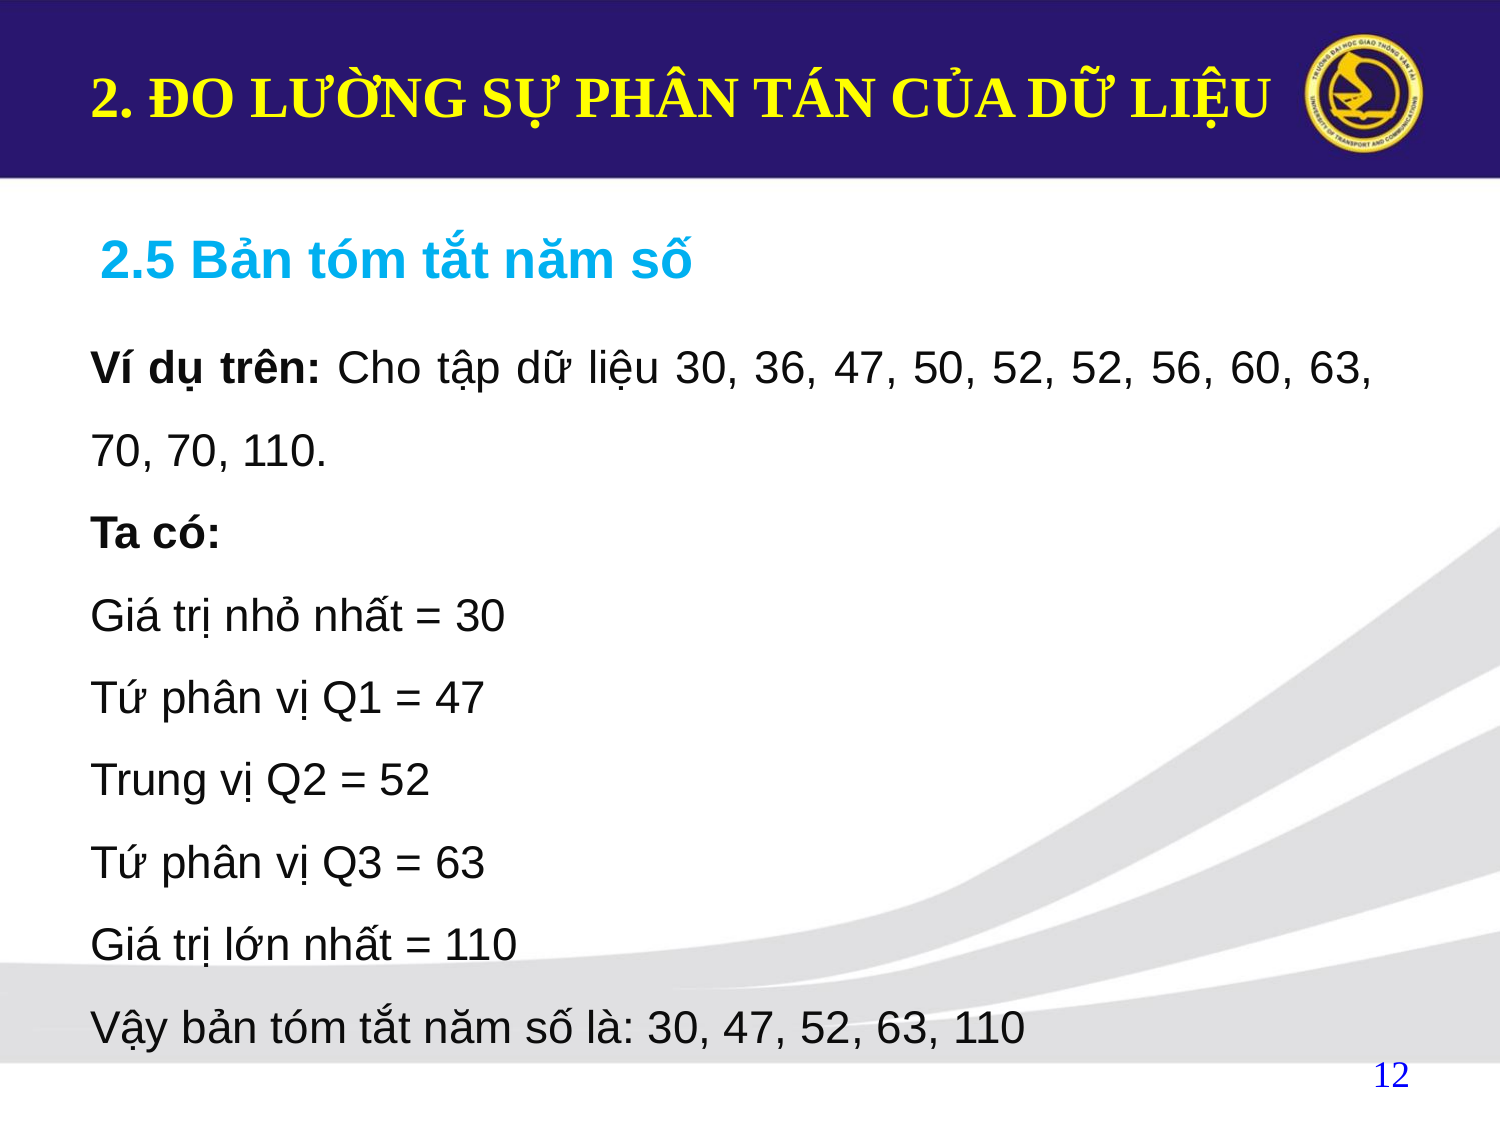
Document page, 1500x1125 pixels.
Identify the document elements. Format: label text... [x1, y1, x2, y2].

list Ví dụ trên: Cho tập dữ liệu 30, 36, 47, 50, 52, 52, 56, 60, 63, 70, 70, 110. Ta có: Giá trị nhỏ nhất = 30 Tứ phân vị Q1 = 47 Trung vị Q2 = 52 Tứ phân vị Q3 = 63 Giá trị lớn nhất = 110 Vậy bản tóm tắt năm số là: 30, 47, 52, 63, 110 [75, 303, 1390, 962]
title 2. ĐO LƯỜNG SỰ PHÂN TÁN CỦA DỮ LIỆU [75, 12, 1464, 175]
slide_number 12 [1074, 1042, 1425, 1103]
picture [0, 0, 1500, 1125]
text_box 2.5 Bản tóm tắt năm số [74, 216, 1425, 303]
